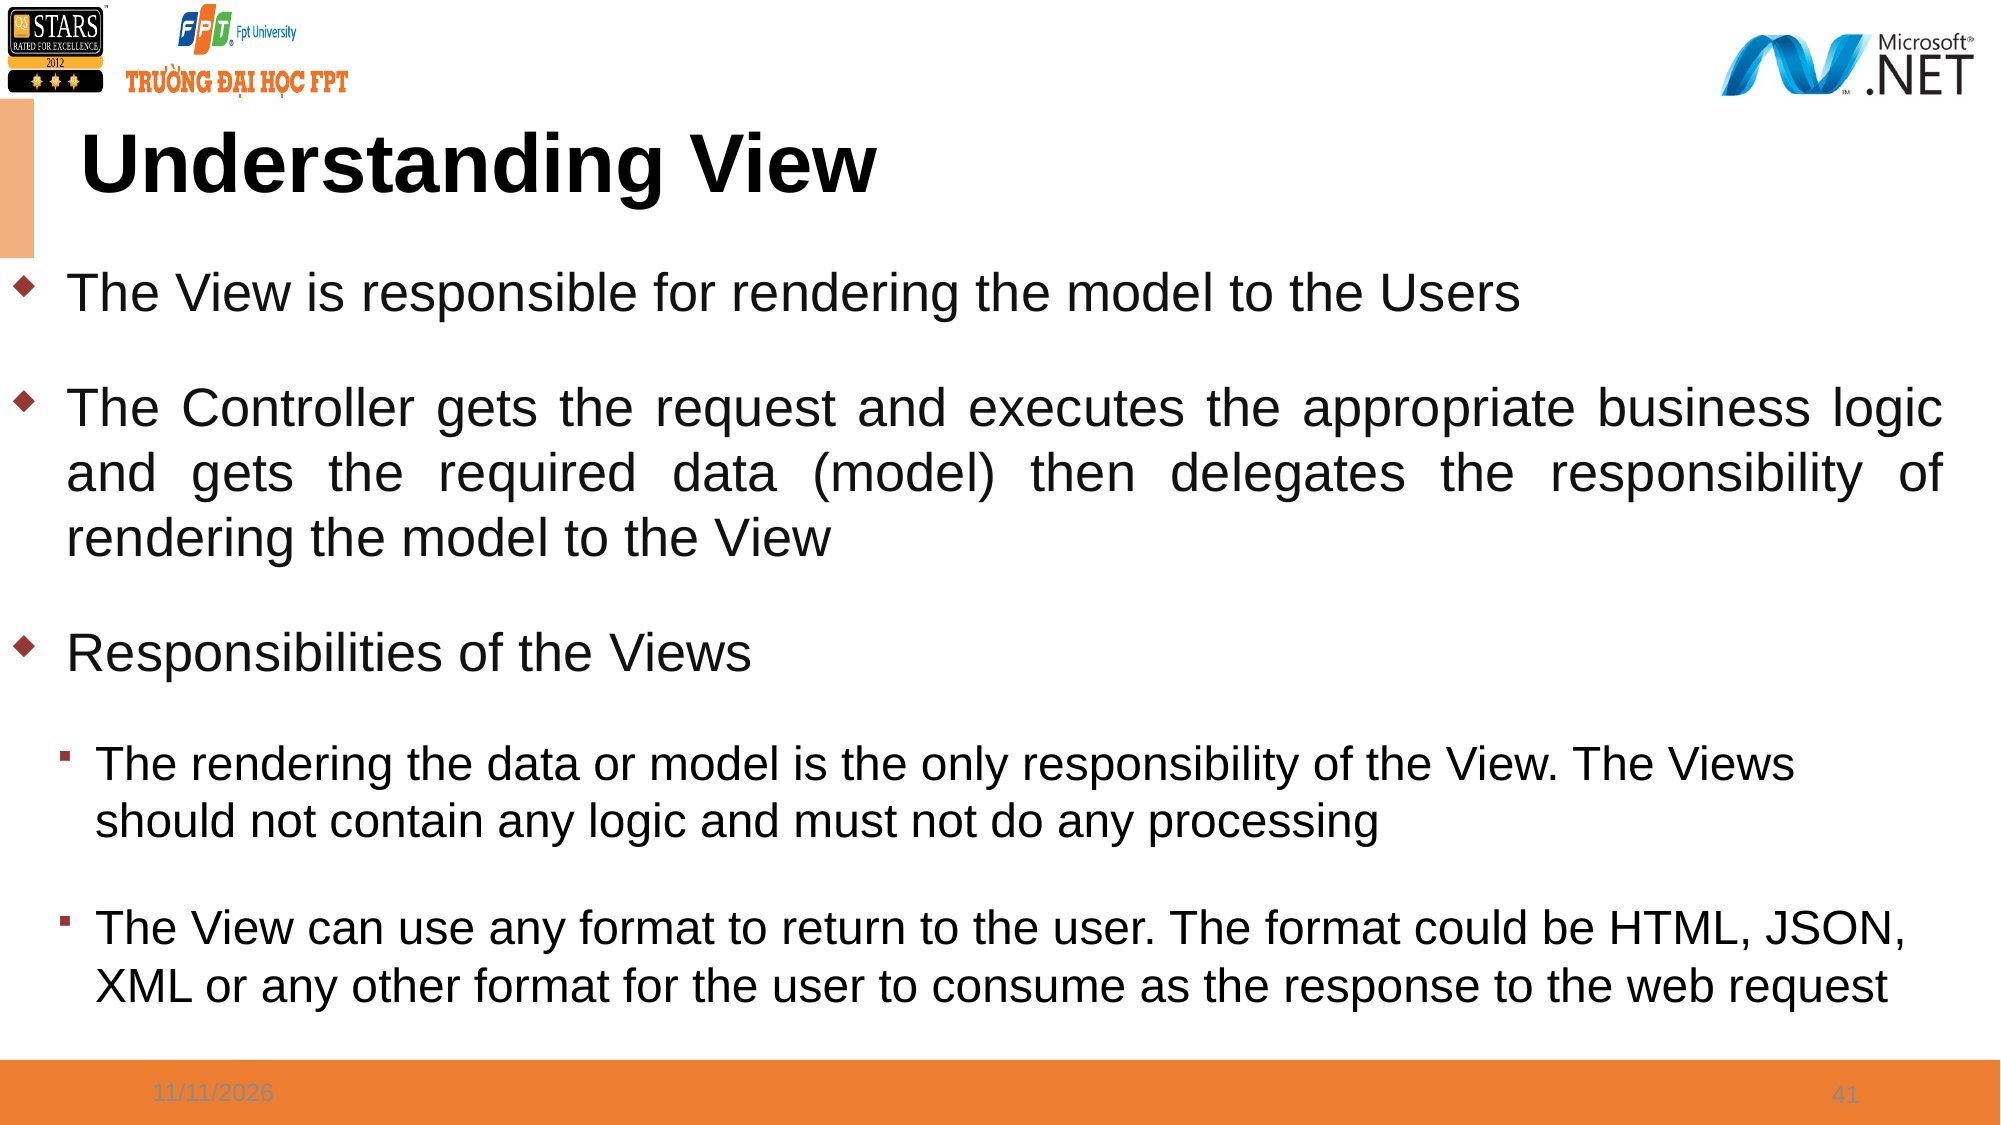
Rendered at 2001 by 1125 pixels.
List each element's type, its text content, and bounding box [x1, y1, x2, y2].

text_box The View is responsible for rendering the model to the Users The Controller gets the request and executes the appropriate business logic and gets the required data (model) then delegates the responsibility of rendering the model to the View Responsibilities of the Views The rendering the data or model is the only responsibility of the View. The Views should not contain any logic and must not do any processing The View can use any format to return to the user. The format could be HTML, JSON, XML or any other format for the user to consume as the response to the web request [0, 250, 1962, 1020]
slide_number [137, 1061, 588, 1122]
picture [1685, 0, 2001, 129]
title Understanding View [65, 118, 1895, 213]
slide_number 41 [1424, 1063, 1875, 1123]
